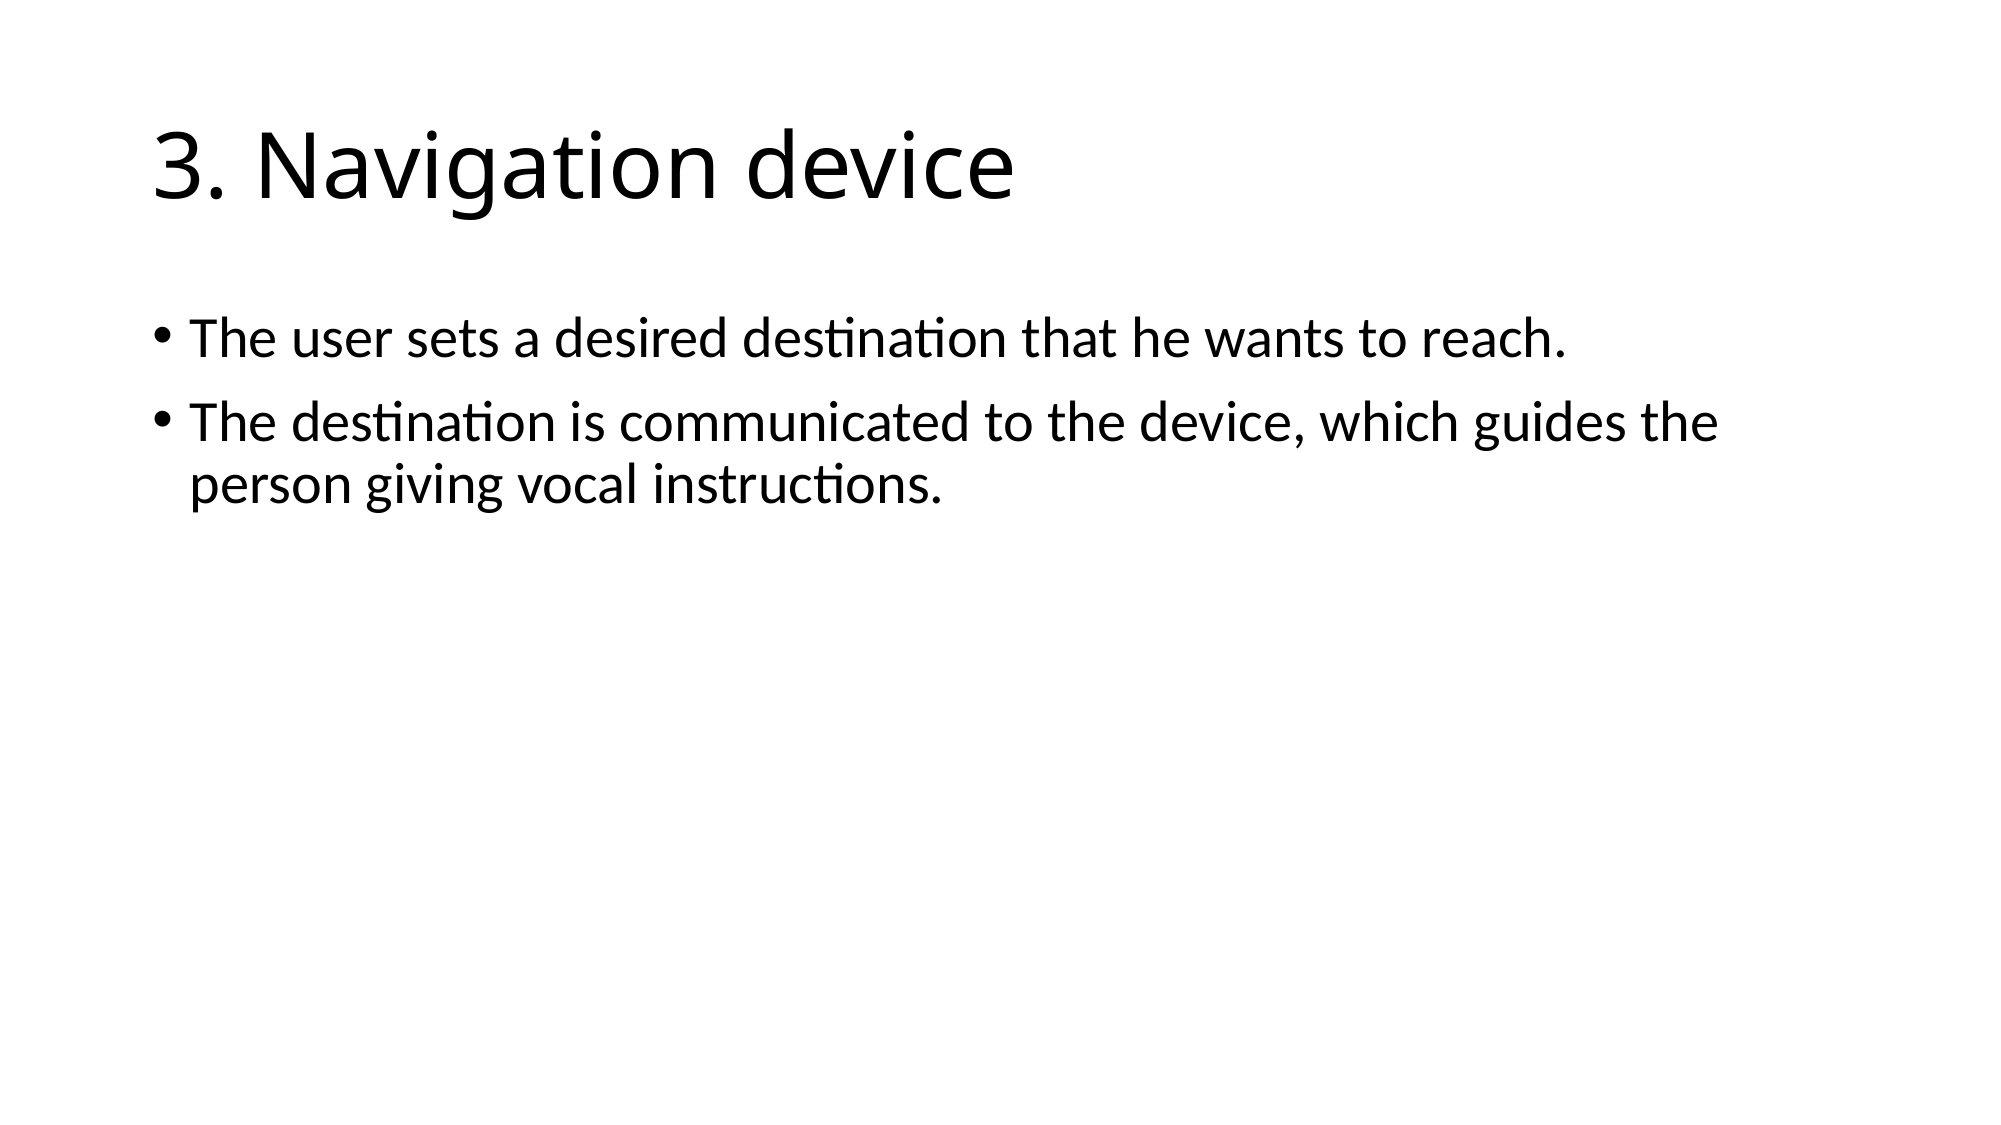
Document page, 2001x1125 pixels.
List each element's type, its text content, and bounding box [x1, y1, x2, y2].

list The user sets a desired destination that he wants to reach. The destination is communicated to the device, which guides the person giving vocal instructions. [137, 299, 1863, 1014]
title 3. Navigation device [137, 59, 1863, 278]
